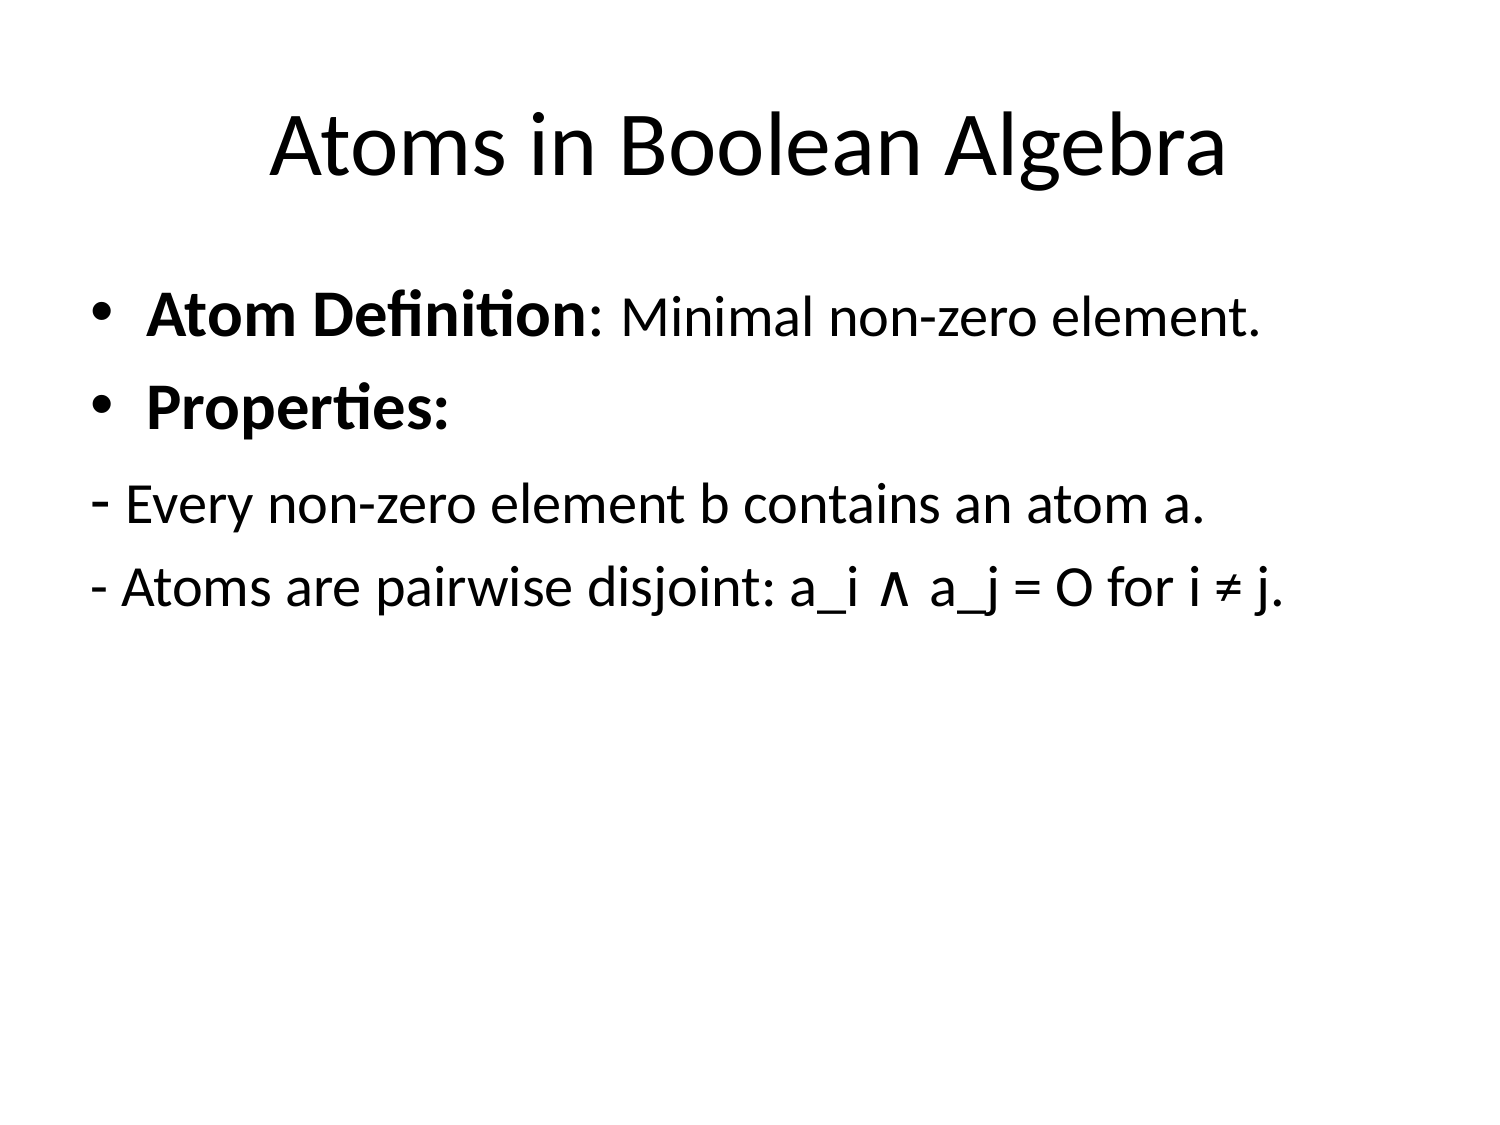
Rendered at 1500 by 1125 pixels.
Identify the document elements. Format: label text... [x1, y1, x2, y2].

list Atom Definition: Minimal non-zero element. Properties: - Every non-zero element b contains an atom a. - Atoms are pairwise disjoint: a_i ∧ a_j = O for i ≠ j. [75, 262, 1425, 1005]
title Atoms in Boolean Algebra [75, 45, 1425, 233]
